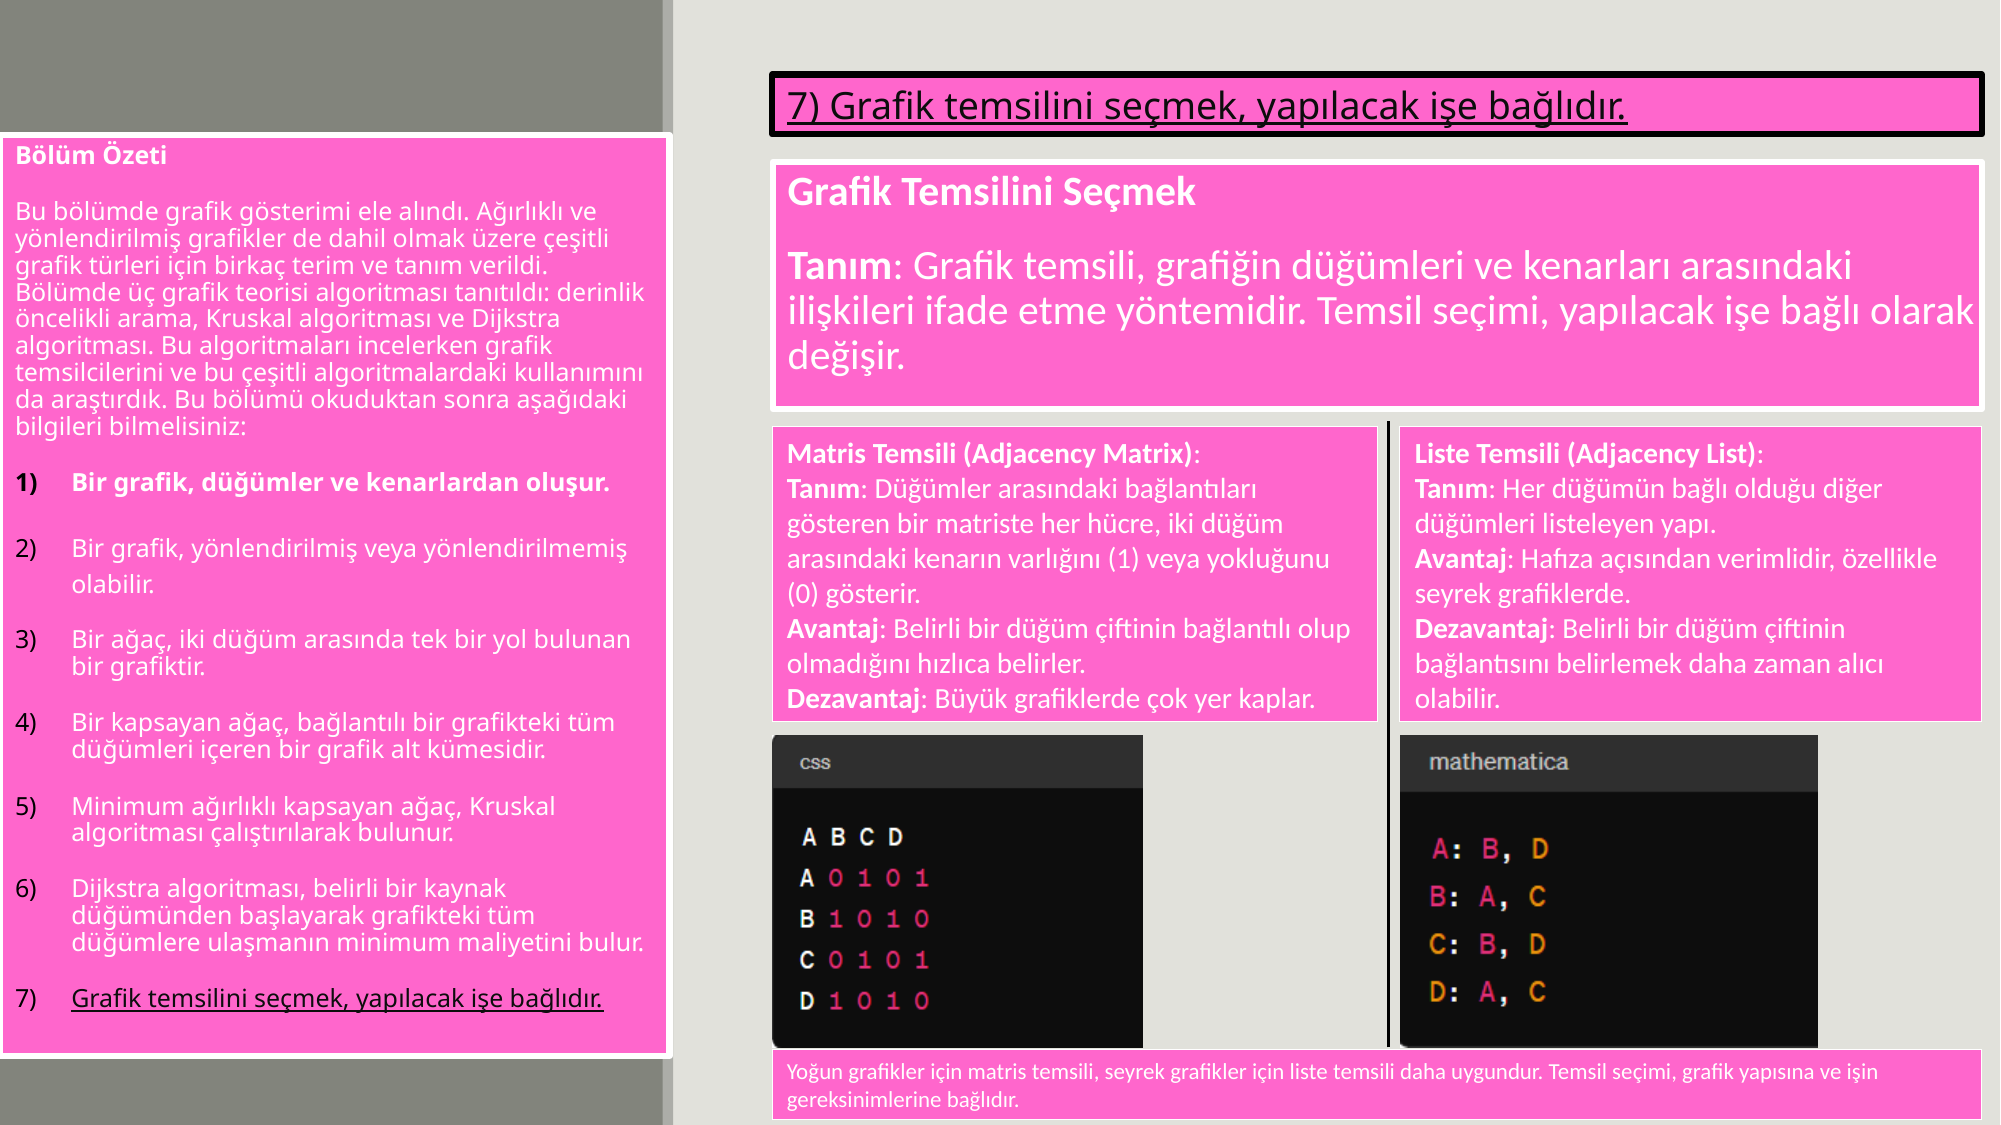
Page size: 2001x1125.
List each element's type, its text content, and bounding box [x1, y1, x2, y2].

text_box Yoğun grafikler için matris temsili, seyrek grafikler için liste temsili daha uygundur. Temsil seçimi, grafik yapısına ve işin gereksinimlerine bağlıdır. [772, 1049, 1982, 1120]
picture [771, 735, 1143, 1048]
text_box Liste Temsili (Adjacency List): Tanım: Her düğümün bağlı olduğu diğer düğümleri listeleyen yapı. Avantaj: Hafıza açısından verimlidir, özellikle seyrek grafiklerde. Dezavantaj: Belirli bir düğüm çiftinin bağlantısını belirlemek daha zaman alıcı olabilir. [1399, 426, 1982, 722]
text_box 7) Grafik temsilini seçmek, yapılacak işe bağlıdır. [772, 74, 1982, 135]
text_box Matris Temsili (Adjacency Matrix): Tanım: Düğümler arasındaki bağlantıları gösteren bir matriste her hücre, iki düğüm arasındaki kenarın varlığını (1) veya yokluğunu (0) gösterir. Avantaj: Belirli bir düğüm çiftinin bağlantılı olup olmadığını hızlıca belirler. Dezavantaj: Büyük grafiklerde çok yer kaplar. [772, 426, 1378, 722]
list Bölüm Özeti Bu bölümde grafik gösterimi ele alındı. Ağırlıklı ve yönlendirilmiş grafikler de dahil olmak üzere çeşitli grafik türleri için birkaç terim ve tanım verildi. Bölümde üç grafik teorisi algoritması tanıtıldı: derinlik öncelikli arama, Kruskal algoritması ve Dijkstra algoritması. Bu algoritmaları incelerken grafik temsilcilerini ve bu çeşitli algoritmalardaki kullanımını da araştırdık. Bu bölümü okuduktan sonra aşağıdaki bilgileri bilmelisiniz: Bir grafik, düğümler ve kenarlardan oluşur. Bir grafik, yönlendirilmiş veya yönlendirilmemiş olabilir. Bir ağaç, iki düğüm arasında tek bir yol bulunan bir grafiktir. Bir kapsayan ağaç, bağlantılı bir grafikteki tüm düğümleri içeren bir grafik alt kümesidir. Minimum ağırlıklı kapsayan ağaç, Kruskal algoritması çalıştırılarak bulunur. Dijkstra algoritması, belirli bir kaynak düğümünden başlayarak grafikteki tüm düğümlere ulaşmanın minimum maliyetini bulur. Grafik temsilini seçmek, yapılacak işe bağlıdır. [0, 135, 670, 1057]
picture [1399, 735, 1819, 1048]
list Grafik Temsilini Seçmek Tanım: Grafik temsili, grafiğin düğümleri ve kenarları arasındaki ilişkileri ifade etme yöntemidir. Temsil seçimi, yapılacak işe bağlı olarak değişir. [772, 162, 1982, 410]
